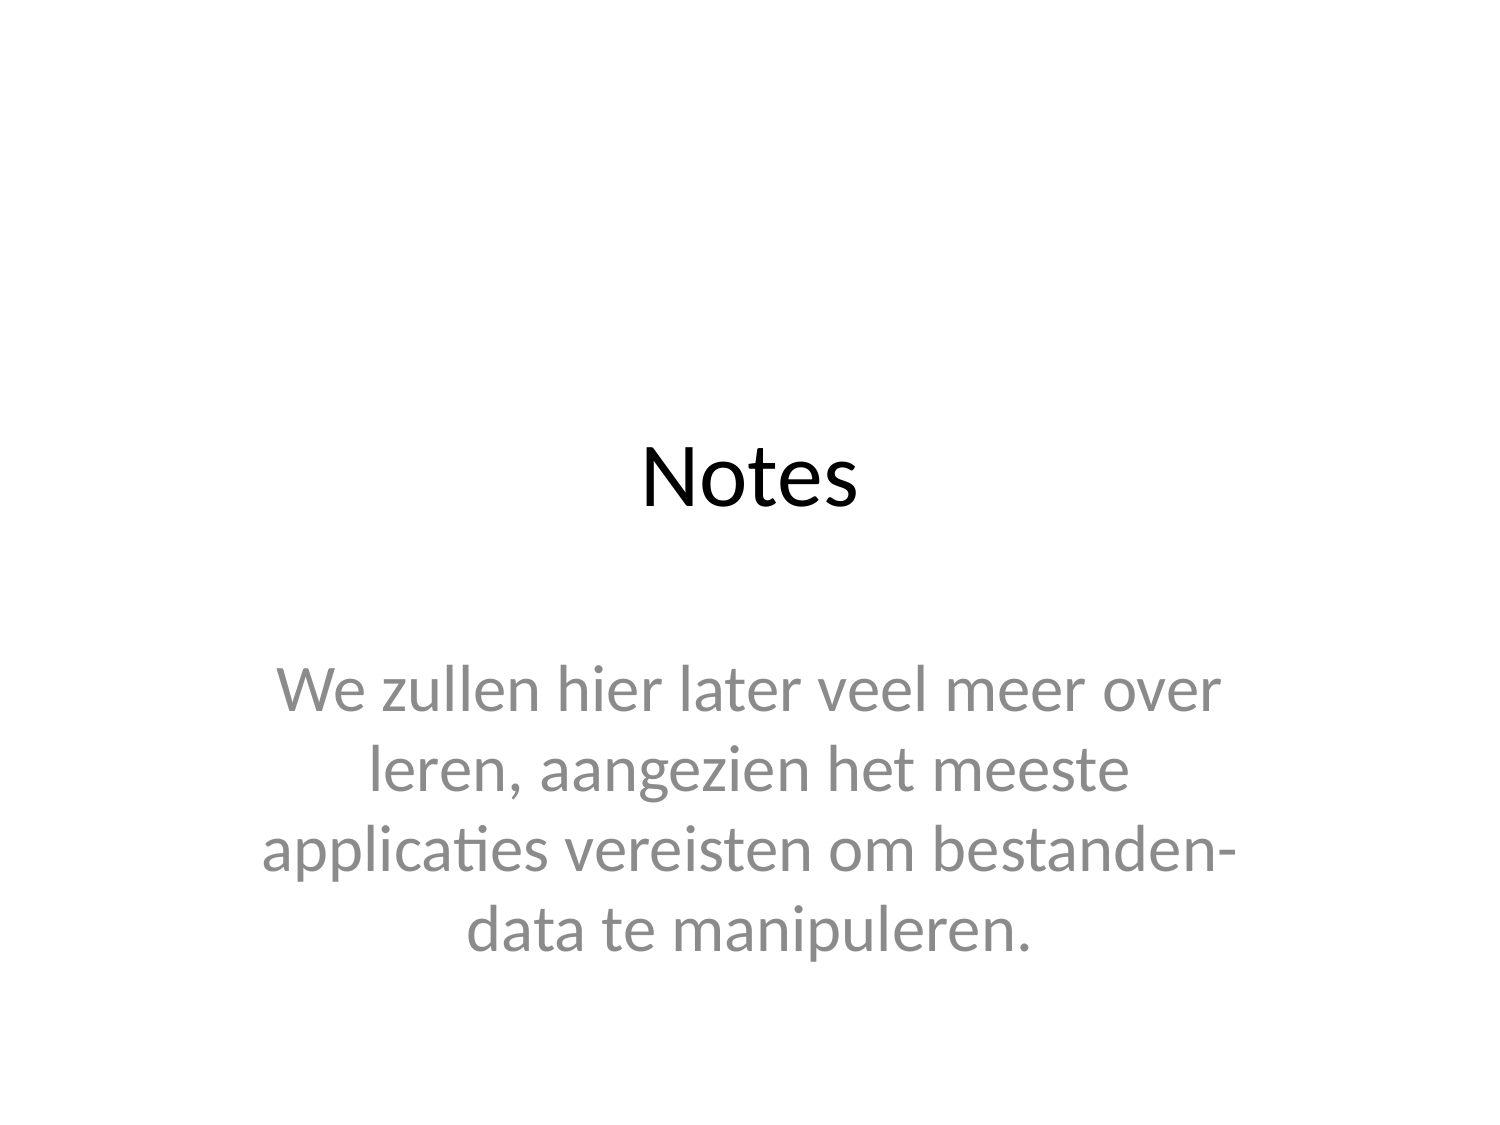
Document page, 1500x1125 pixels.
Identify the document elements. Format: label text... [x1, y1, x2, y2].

subtitle We zullen hier later veel meer over leren, aangezien het meeste applicaties vereisten om bestanden-data te manipuleren. [225, 637, 1275, 925]
title Notes [112, 349, 1388, 591]
